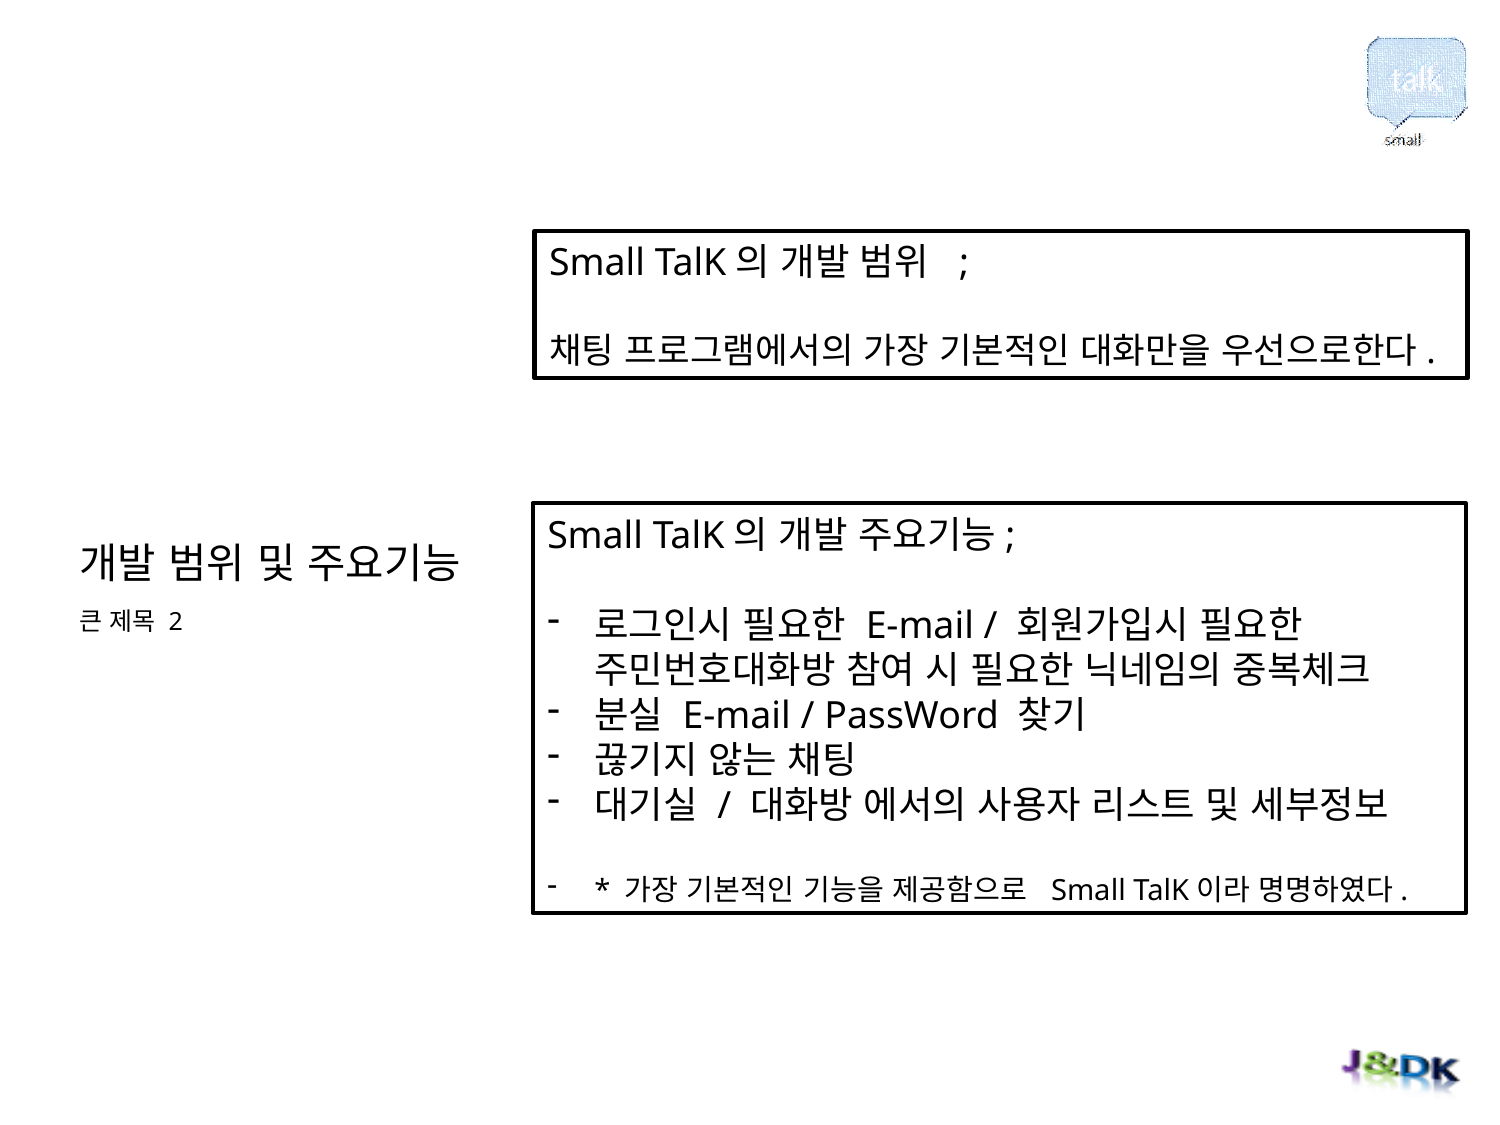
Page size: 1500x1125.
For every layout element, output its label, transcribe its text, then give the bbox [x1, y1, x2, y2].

text_box Small TalK의 개발 범위 ; 채팅 프로그램에서의 가장 기본적인 대화만을 우선으로한다. [532, 229, 1470, 380]
picture [1363, 36, 1468, 147]
picture [1340, 1046, 1468, 1099]
text_box 개발 범위 및 주요기능 [64, 529, 491, 595]
text_box 큰 제목 2 [64, 597, 431, 643]
text_box Small TalK의 개발 주요기능; 로그인시 필요한 E-mail / 회원가입시 필요한 주민번호대화방 참여 시 필요한 닉네임의 중복체크 분실 E-mail / PassWord 찾기 끊기지 않는 채팅 대기실 / 대화방 에서의 사용자 리스트 및 세부정보 * 가장 기본적인 기능을 제공함으로 Small TalK이라 명명하였다. [531, 501, 1468, 915]
